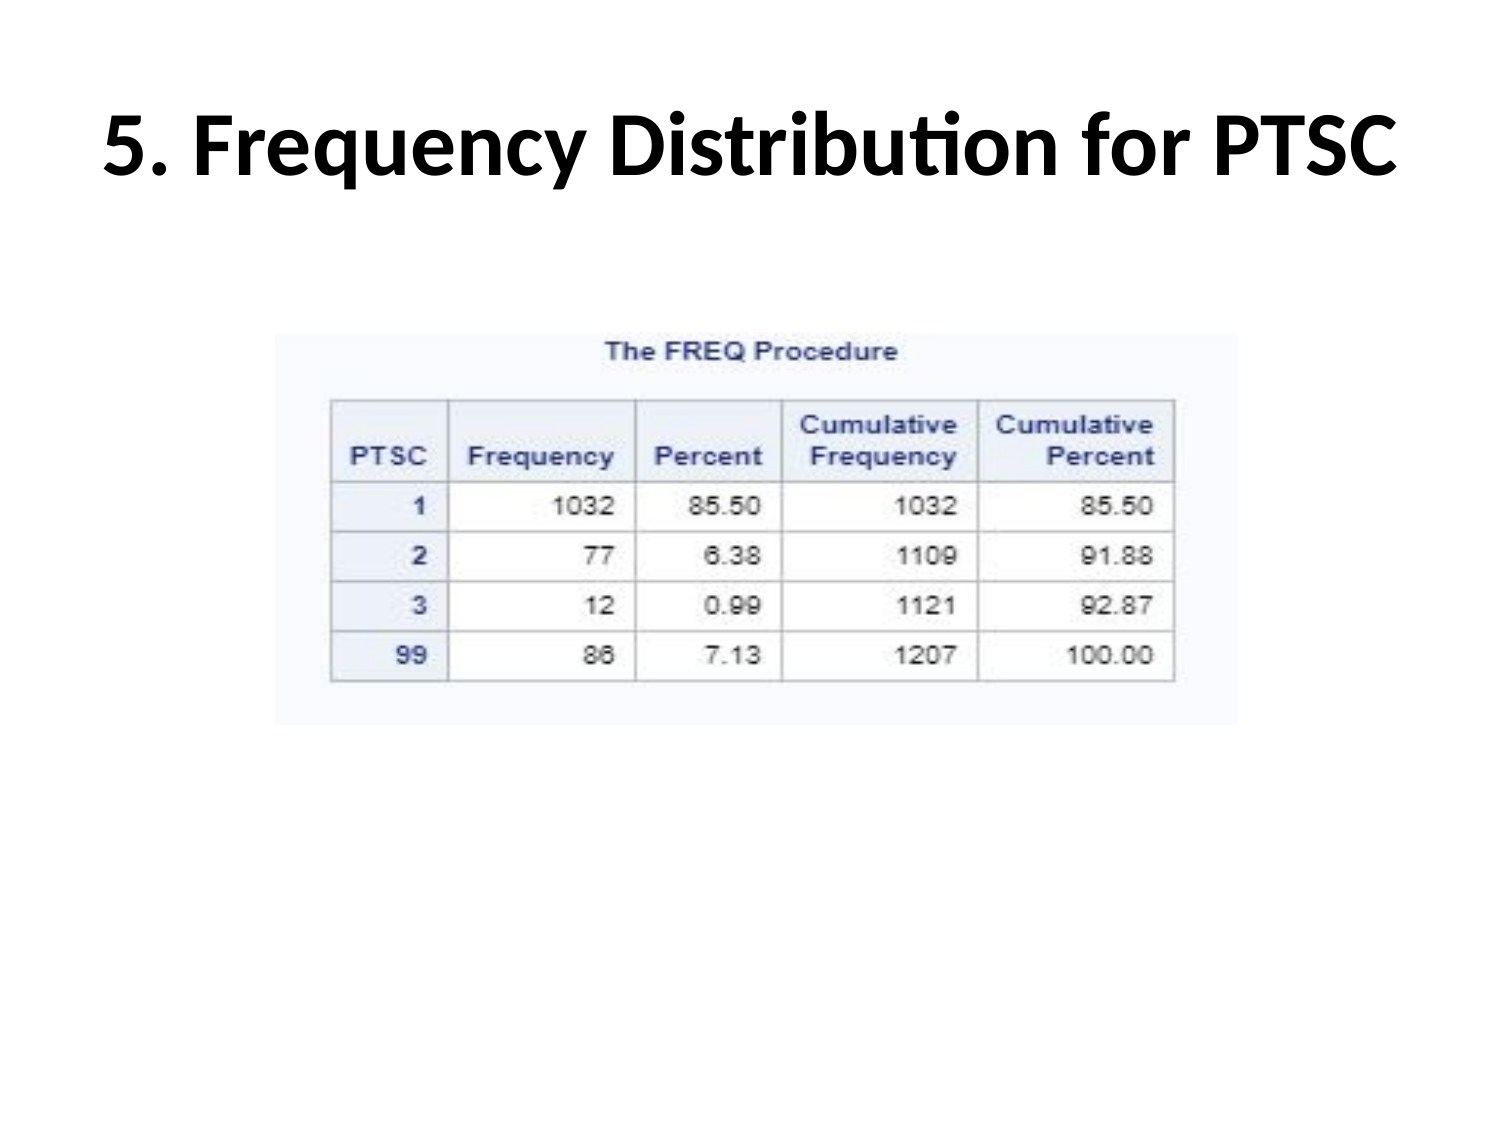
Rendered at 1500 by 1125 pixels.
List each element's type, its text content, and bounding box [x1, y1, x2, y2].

title 5. Frequency Distribution for PTSC [75, 45, 1425, 233]
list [274, 332, 1238, 726]
